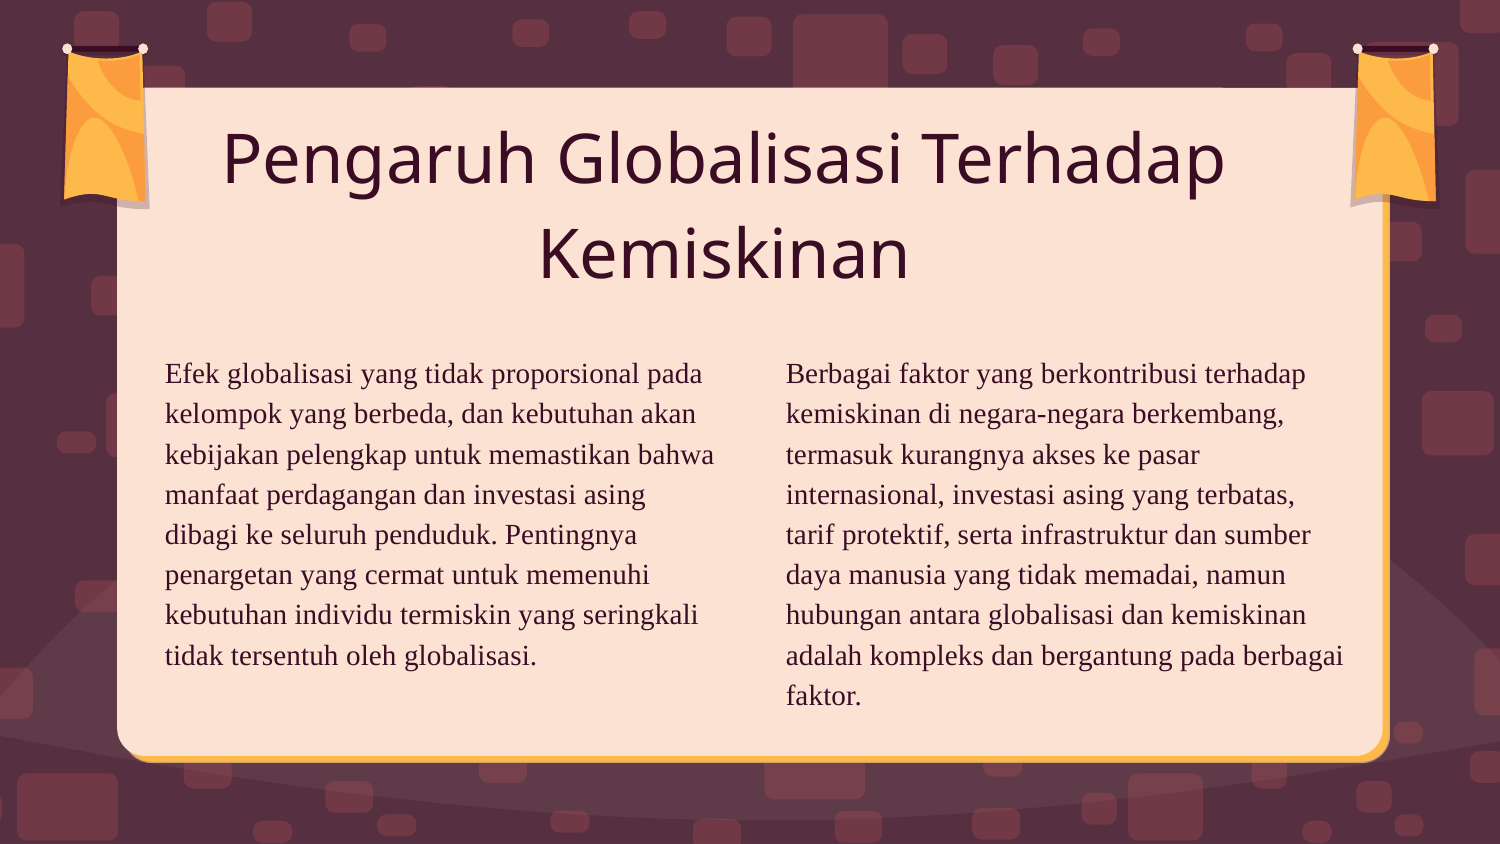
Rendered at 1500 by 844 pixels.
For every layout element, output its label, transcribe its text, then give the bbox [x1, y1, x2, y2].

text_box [1350, 43, 1441, 210]
subtitle Efek globalisasi yang tidak proporsional pada kelompok yang berbeda, dan kebutuhan akan kebijakan pelengkap untuk memastikan bahwa manfaat perdagangan dan investasi asing dibagi ke seluruh penduduk. Pentingnya penargetan yang cermat untuk memenuhi kebutuhan individu termiskin yang seringkali tidak tersentuh oleh globalisasi. [149, 334, 733, 569]
subtitle Berbagai faktor yang berkontribusi terhadap kemiskinan di negara-negara berkembang, termasuk kurangnya akses ke pasar internasional, investasi asing yang terbatas, tarif protektif, serta infrastruktur dan sumber daya manusia yang tidak memadai, namun hubungan antara globalisasi dan kemiskinan adalah kompleks dan bergantung pada berbagai faktor. [770, 334, 1363, 569]
title Pengaruh Globalisasi Terhadap Kemiskinan [156, 87, 1331, 197]
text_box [59, 43, 150, 210]
